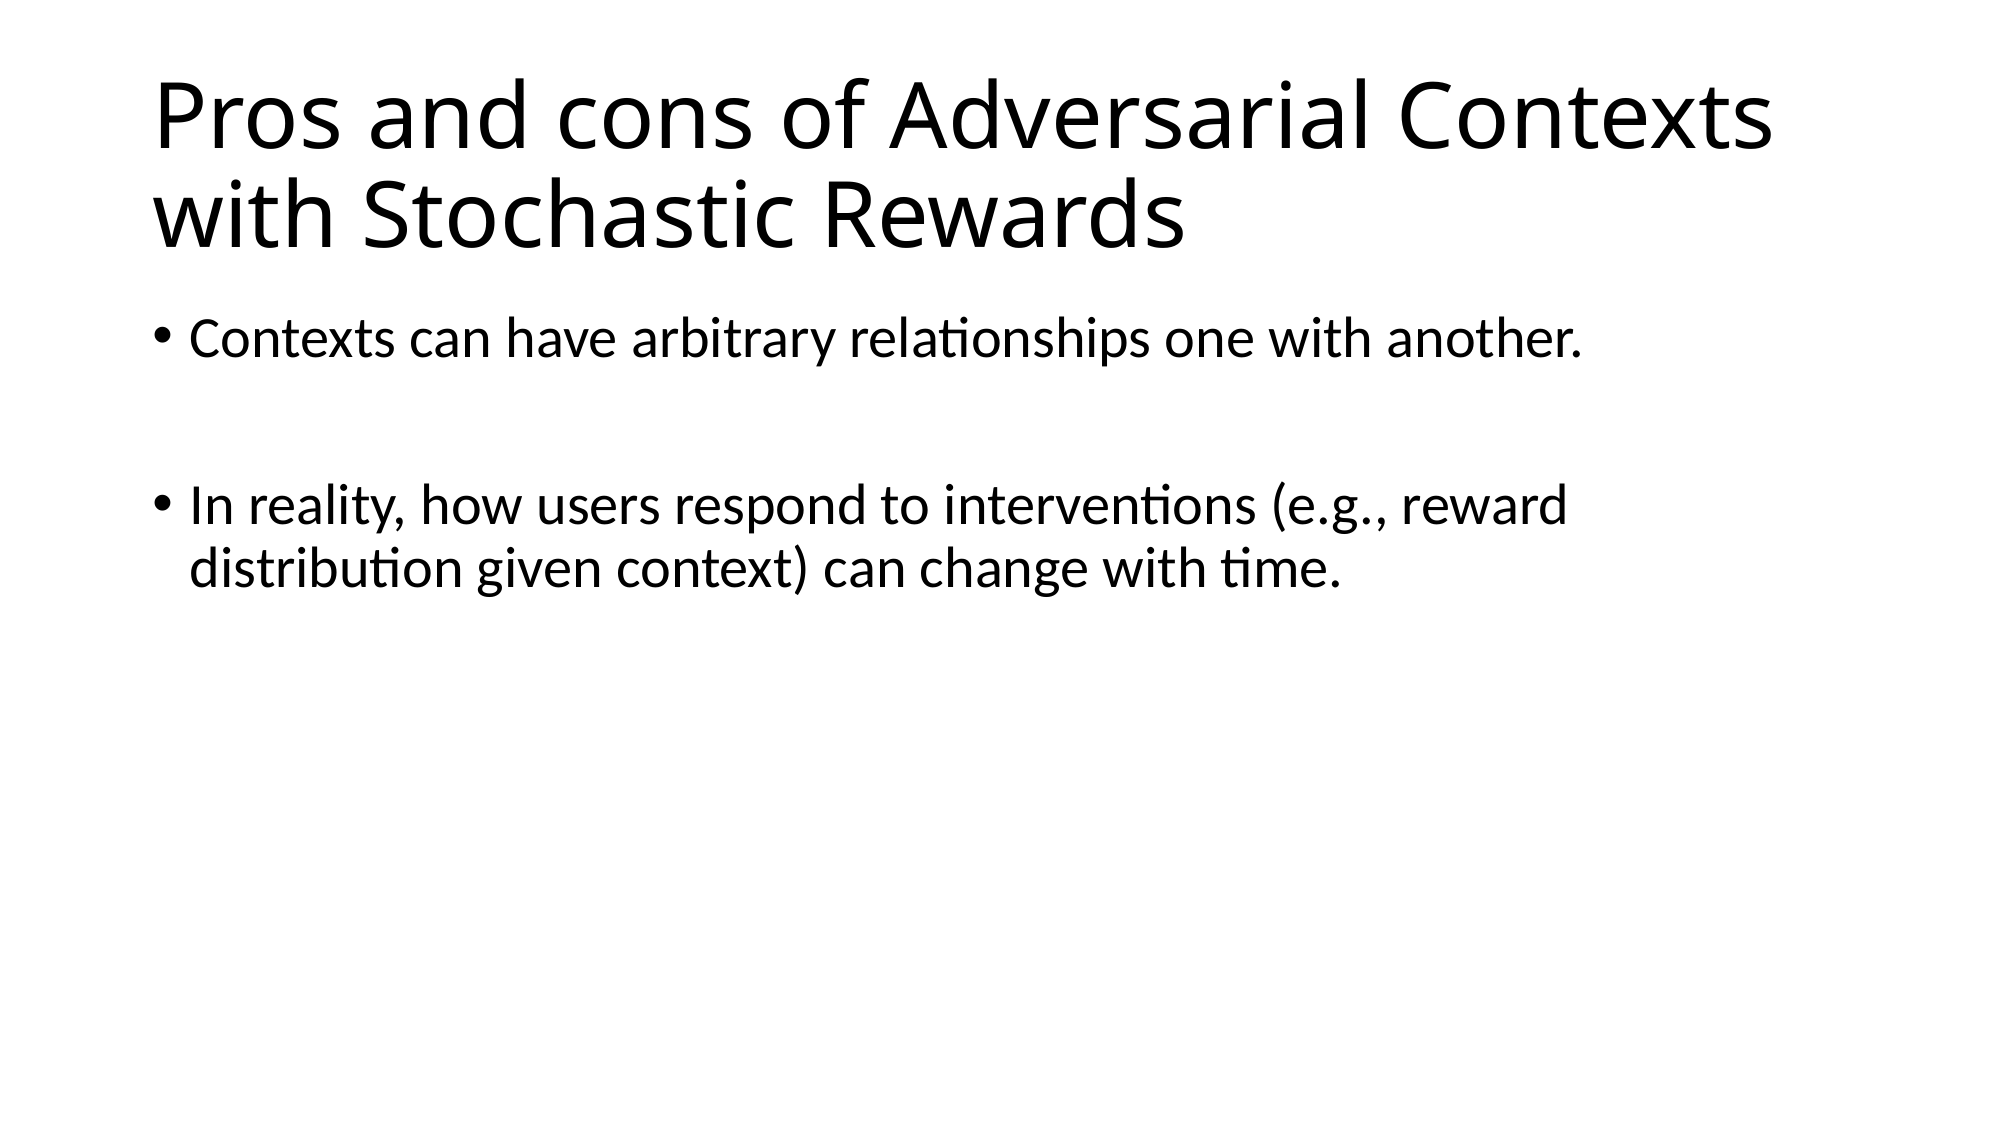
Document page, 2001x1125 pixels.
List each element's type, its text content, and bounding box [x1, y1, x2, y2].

title Pros and cons of Adversarial Contexts with Stochastic Rewards [137, 59, 1863, 278]
list Contexts can have arbitrary relationships one with another. In reality, how users respond to interventions (e.g., reward distribution given context) can change with time. [137, 299, 1863, 1014]
